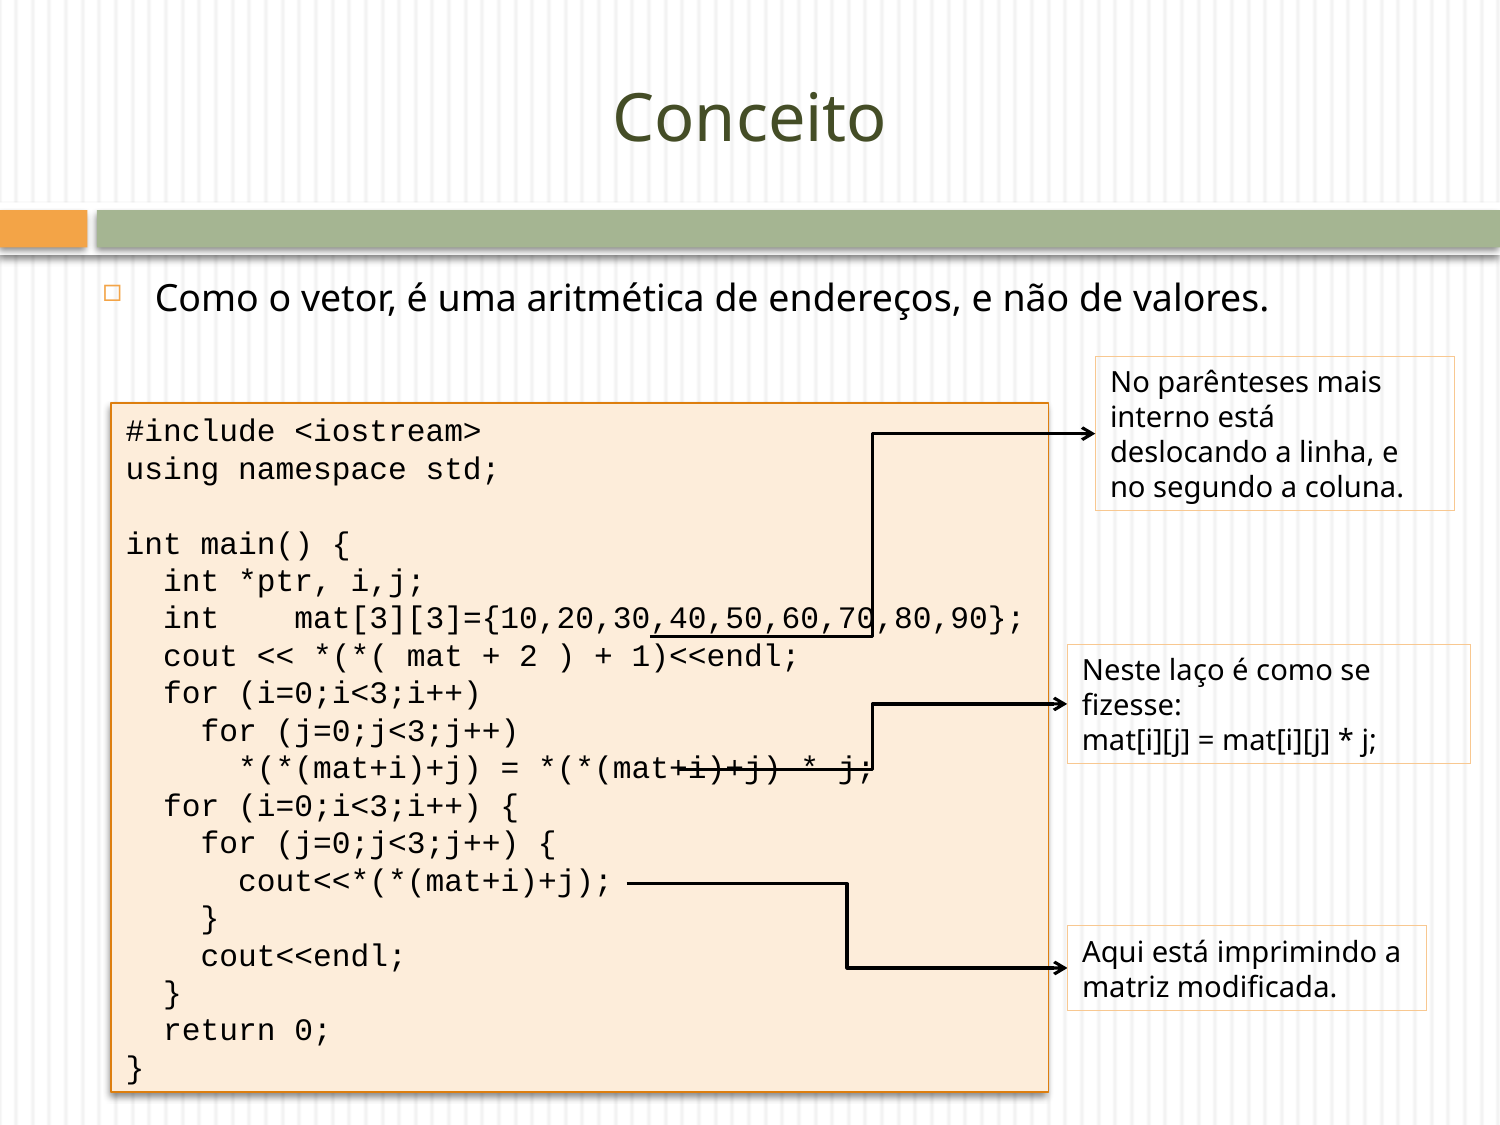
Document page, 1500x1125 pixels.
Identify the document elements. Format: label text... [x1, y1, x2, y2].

text_box #include <iostream> using namespace std; int main() { int *ptr, i,j; int mat[3][3]={10,20,30,40,50,60,70,80,90}; cout << *(*( mat + 2 ) + 1)<<endl; for (i=0;i<3;i++) for (j=0;j<3;j++) *(*(mat+i)+j) = *(*(mat+i)+j) * j; for (i=0;i<3;i++) { for (j=0;j<3;j++) { cout<<*(*(mat+i)+j); } cout<<endl; } return 0; } [110, 402, 1049, 1093]
text_box Aqui está imprimindo a matriz modificada. [1067, 925, 1427, 1011]
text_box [649, 434, 1096, 637]
list Como o vetor, é uma aritmética de endereços, e não de valores. [87, 266, 1447, 369]
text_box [626, 883, 1068, 969]
text_box No parênteses mais interno está deslocando a linha, e no segundo a coluna. [1095, 356, 1455, 511]
text_box Neste laço é como se fizesse: mat[i][j] = mat[i][j] * j; [1067, 644, 1471, 764]
title Conceito [37, 62, 1463, 168]
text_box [677, 704, 1068, 771]
